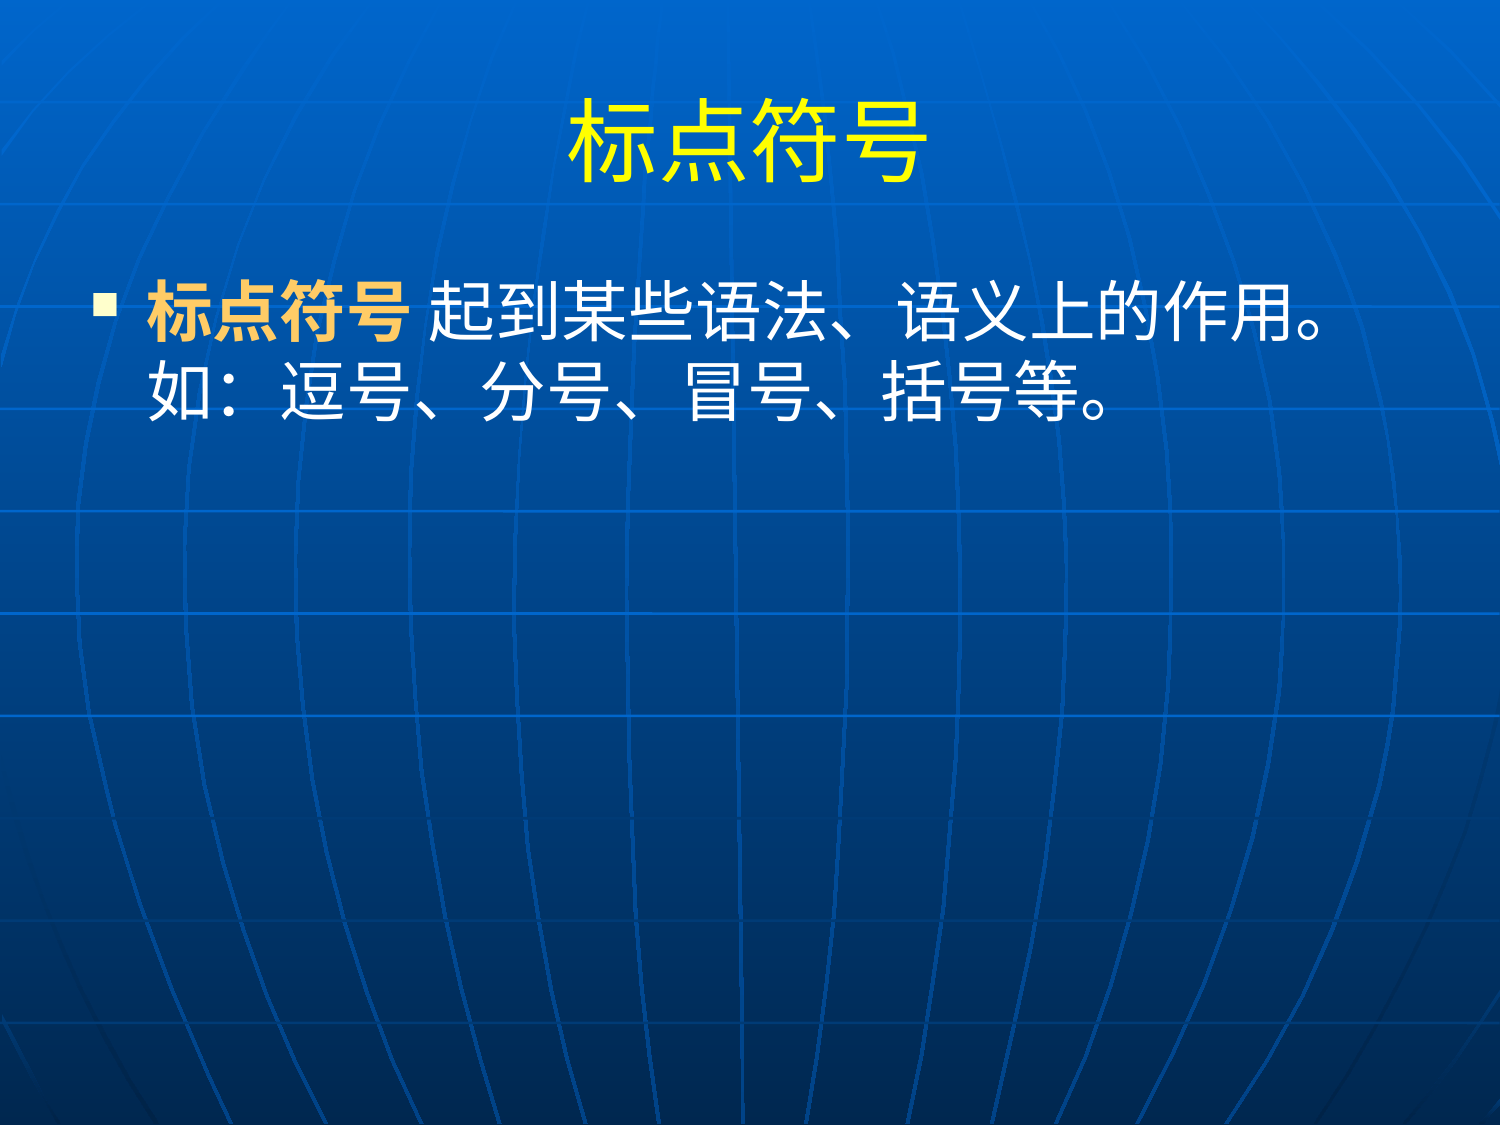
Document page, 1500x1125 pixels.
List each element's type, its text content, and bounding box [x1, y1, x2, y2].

title 标点符号 [75, 45, 1425, 233]
list 标点符号 起到某些语法、语义上的作用。如：逗号、分号、冒号、括号等。 [75, 262, 1425, 1006]
